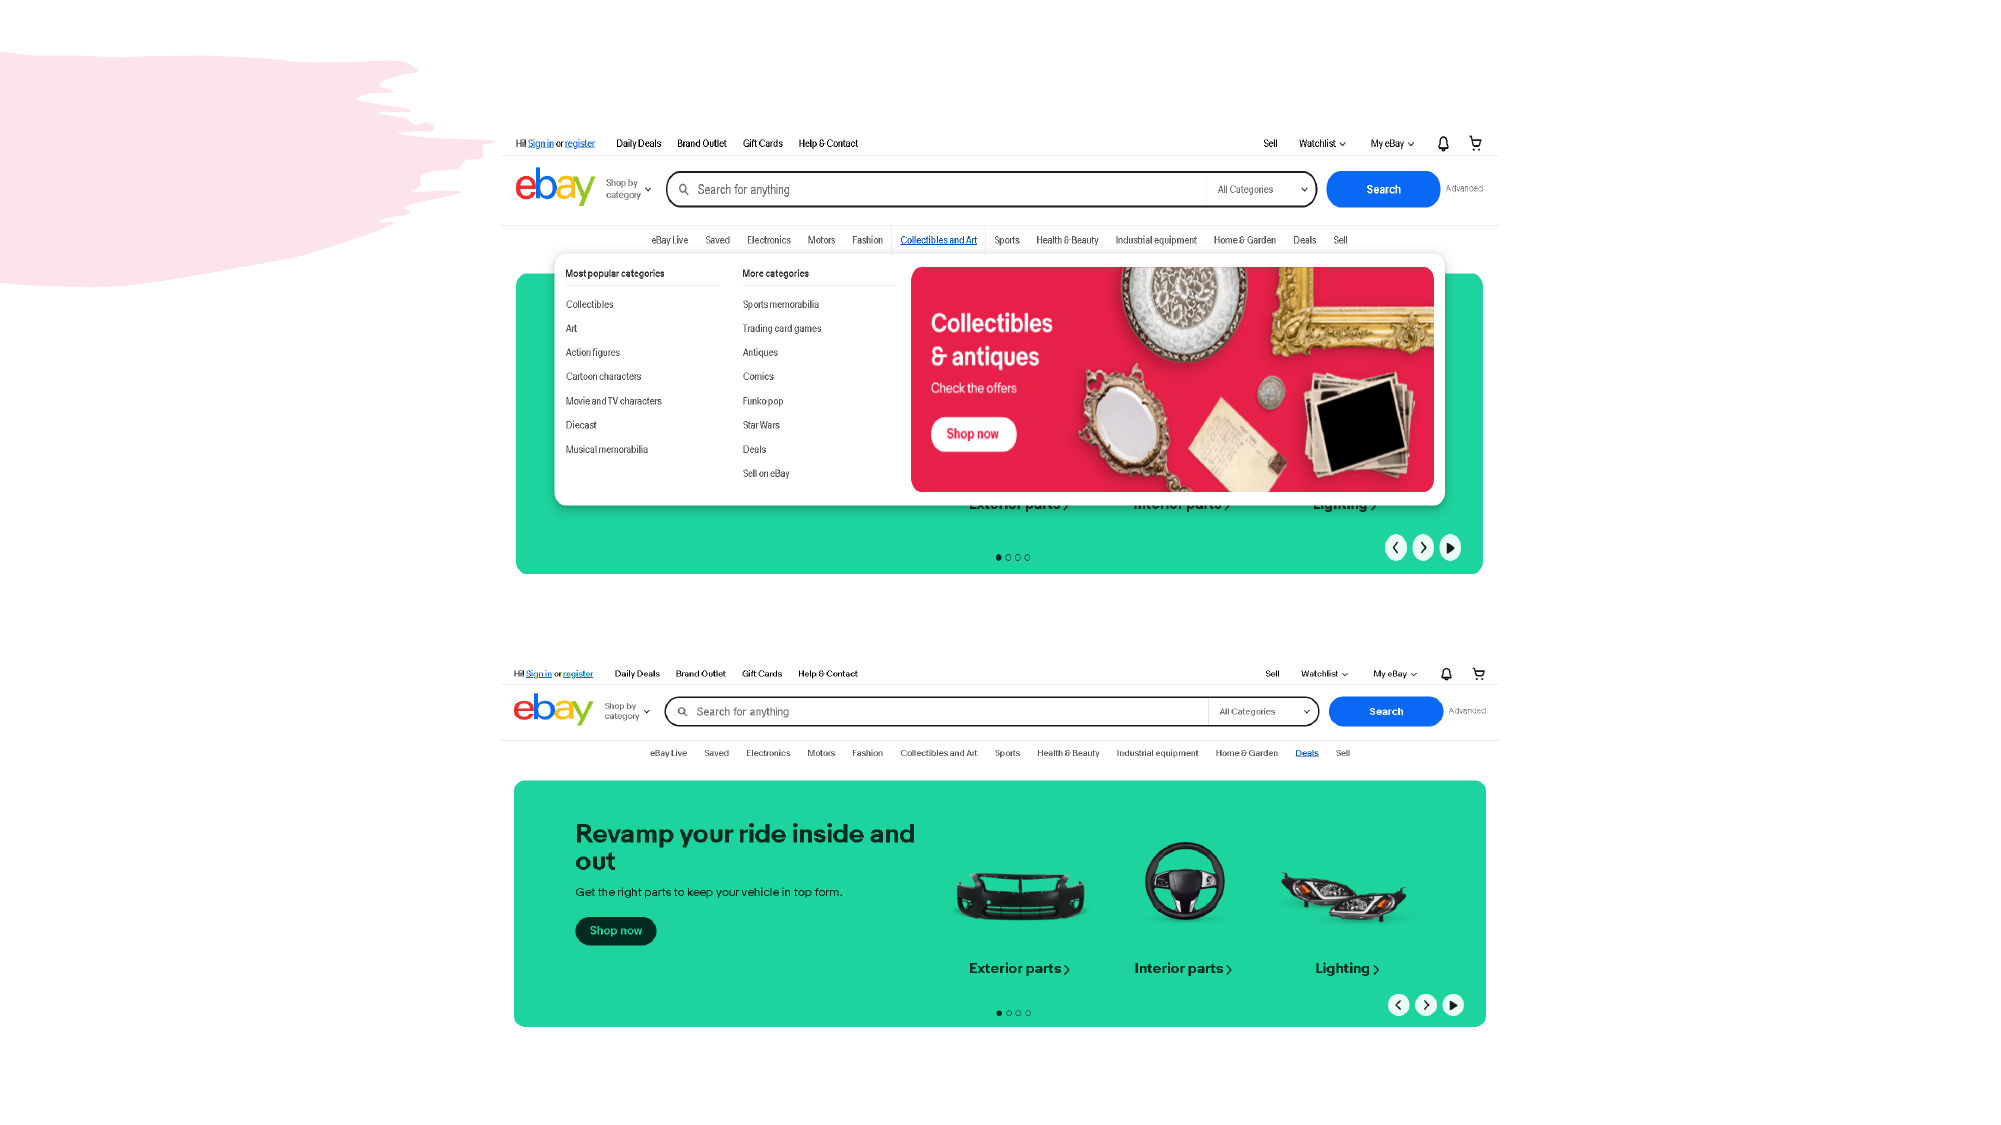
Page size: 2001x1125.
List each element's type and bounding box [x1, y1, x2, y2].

picture [499, 666, 1500, 1032]
list [499, 135, 1500, 588]
